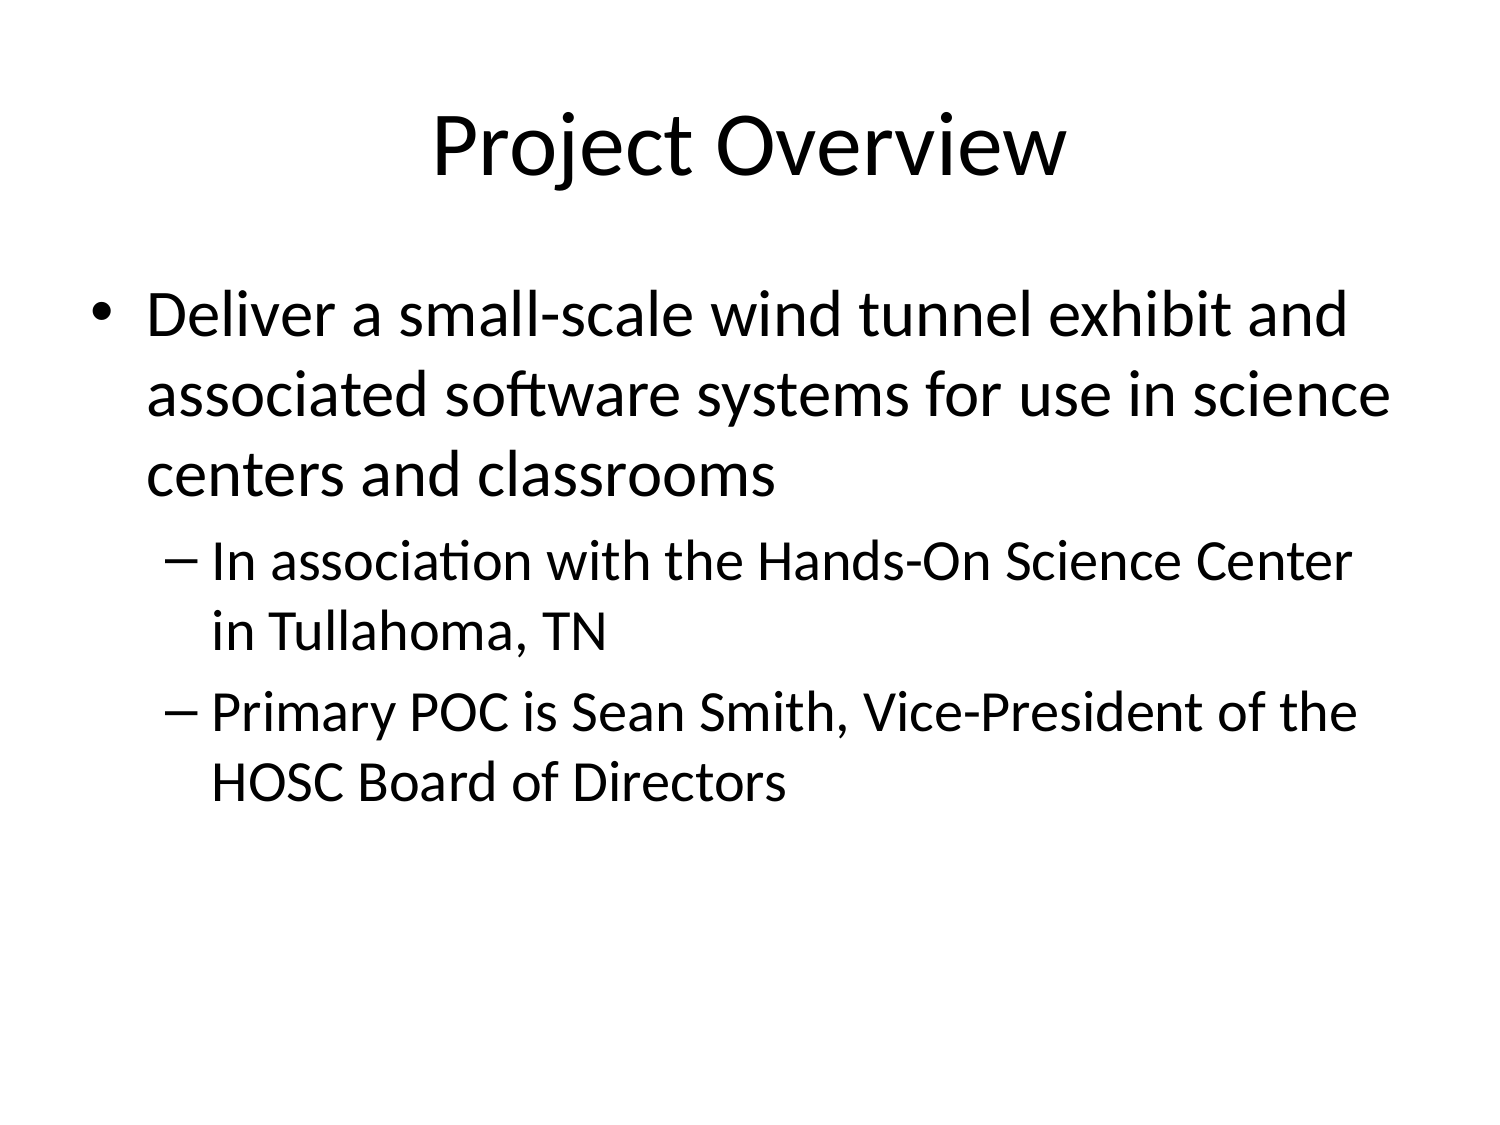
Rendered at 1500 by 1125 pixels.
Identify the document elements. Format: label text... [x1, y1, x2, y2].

list Deliver a small-scale wind tunnel exhibit and associated software systems for use in science centers and classrooms In association with the Hands-On Science Center in Tullahoma, TN Primary POC is Sean Smith, Vice-President of the HOSC Board of Directors [75, 262, 1425, 1005]
title Project Overview [75, 45, 1425, 233]
